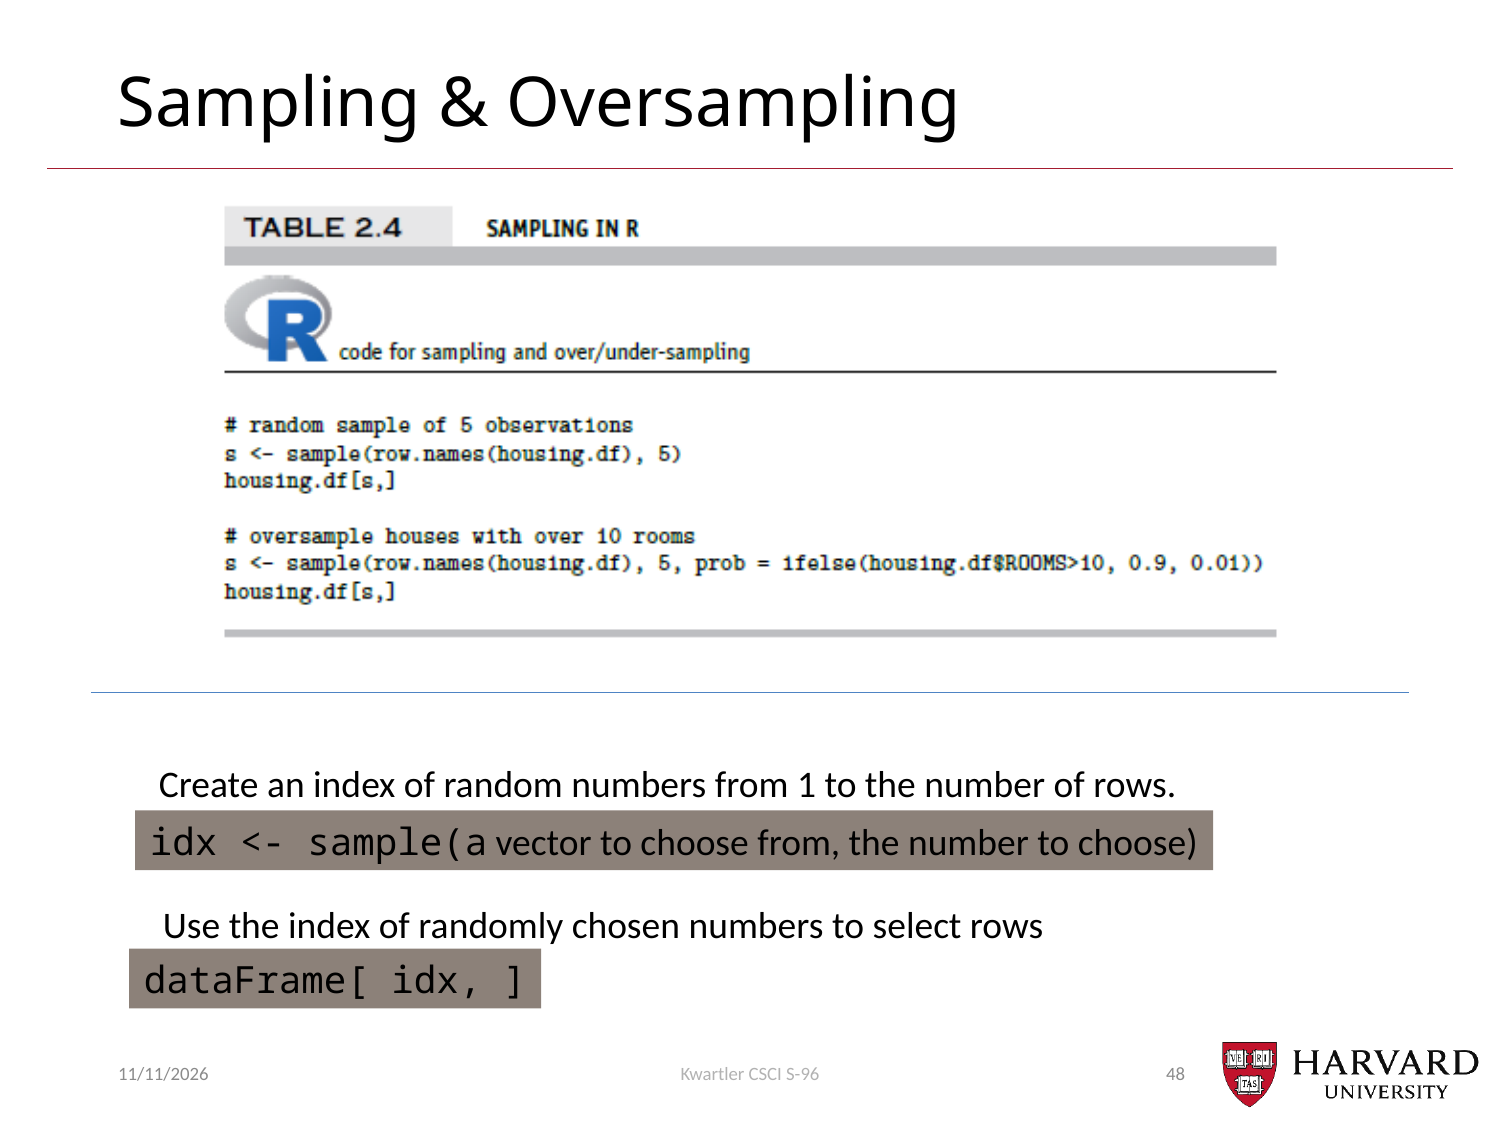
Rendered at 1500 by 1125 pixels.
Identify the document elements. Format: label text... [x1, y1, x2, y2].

slide_number 48 [1059, 1042, 1200, 1103]
text_box dataFrame[ idx, ] [129, 948, 542, 1009]
title Sampling & Oversampling [103, 59, 1397, 157]
text_box idx <- sample(a vector to choose from, the number to choose) [135, 810, 1214, 871]
picture [1200, 1024, 1500, 1125]
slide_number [103, 1042, 441, 1103]
text_box Use the index of randomly chosen numbers to select rows [148, 893, 1060, 954]
text_box Create an index of random numbers from 1 to the number of rows. [144, 752, 1193, 813]
picture [202, 176, 1298, 651]
footer Kwartler CSCI S-96 [496, 1042, 1004, 1103]
